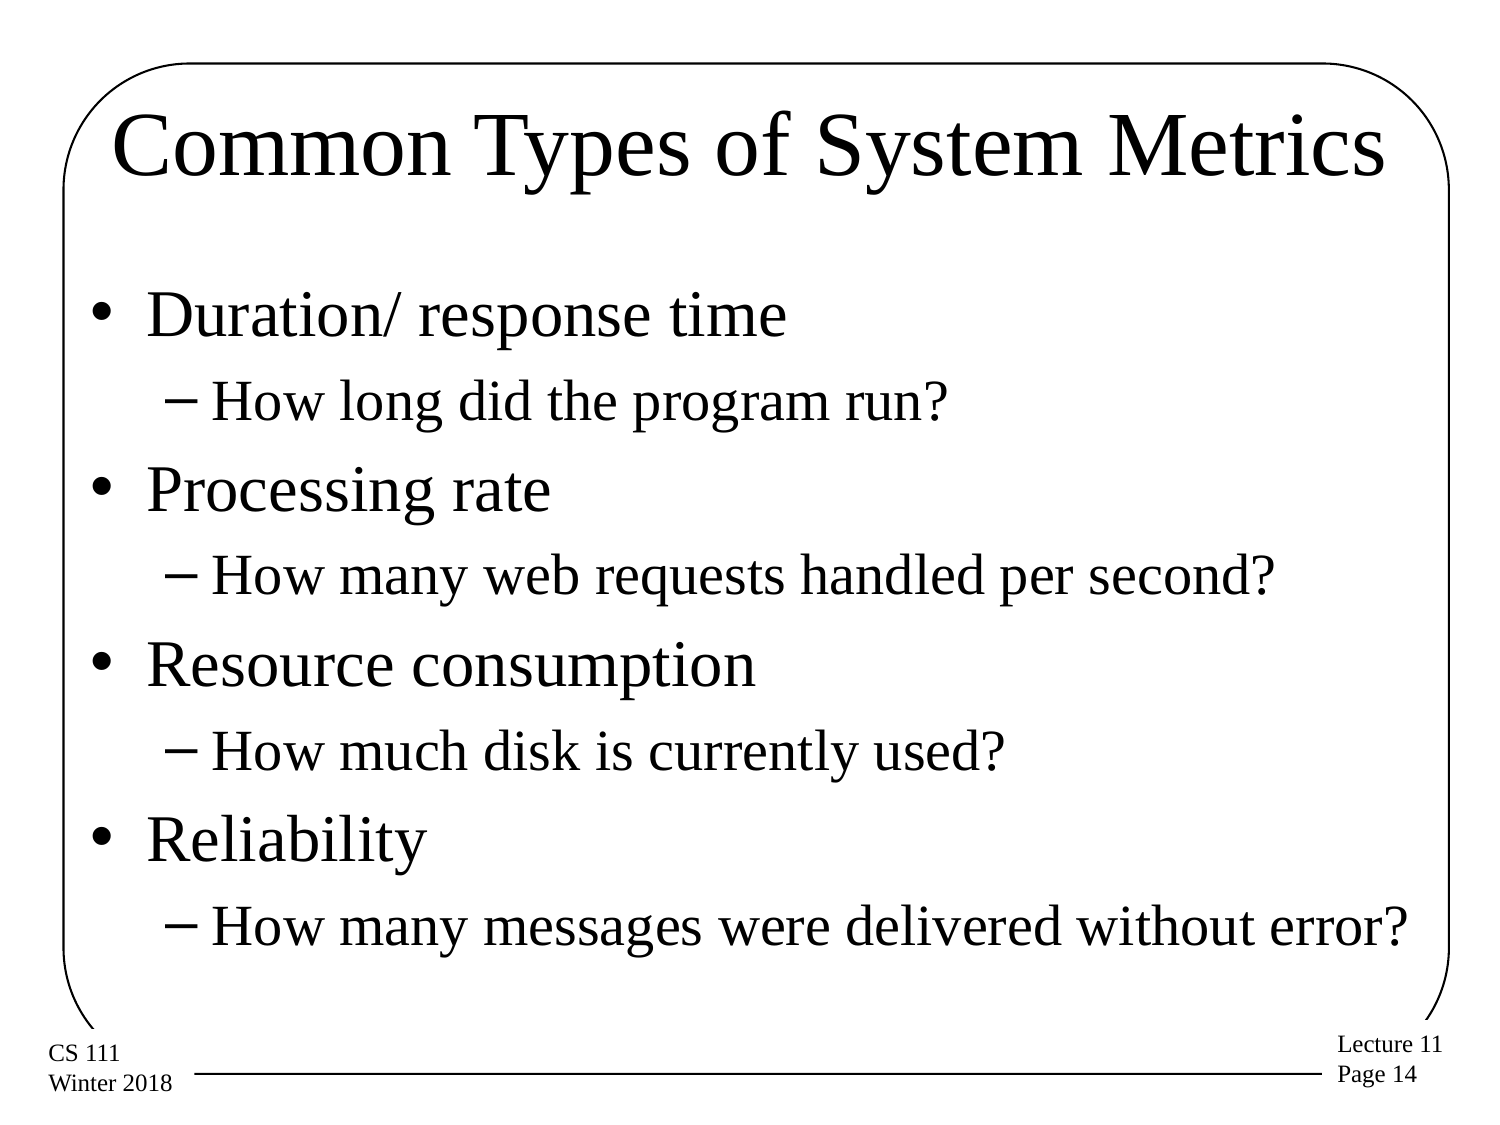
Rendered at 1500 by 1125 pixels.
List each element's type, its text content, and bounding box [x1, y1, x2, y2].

list Duration/ response time How long did the program run? Processing rate How many web requests handled per second? Resource consumption How much disk is currently used? Reliability How many messages were delivered without error? [74, 262, 1426, 1006]
title Common Types of System Metrics [74, 44, 1426, 233]
